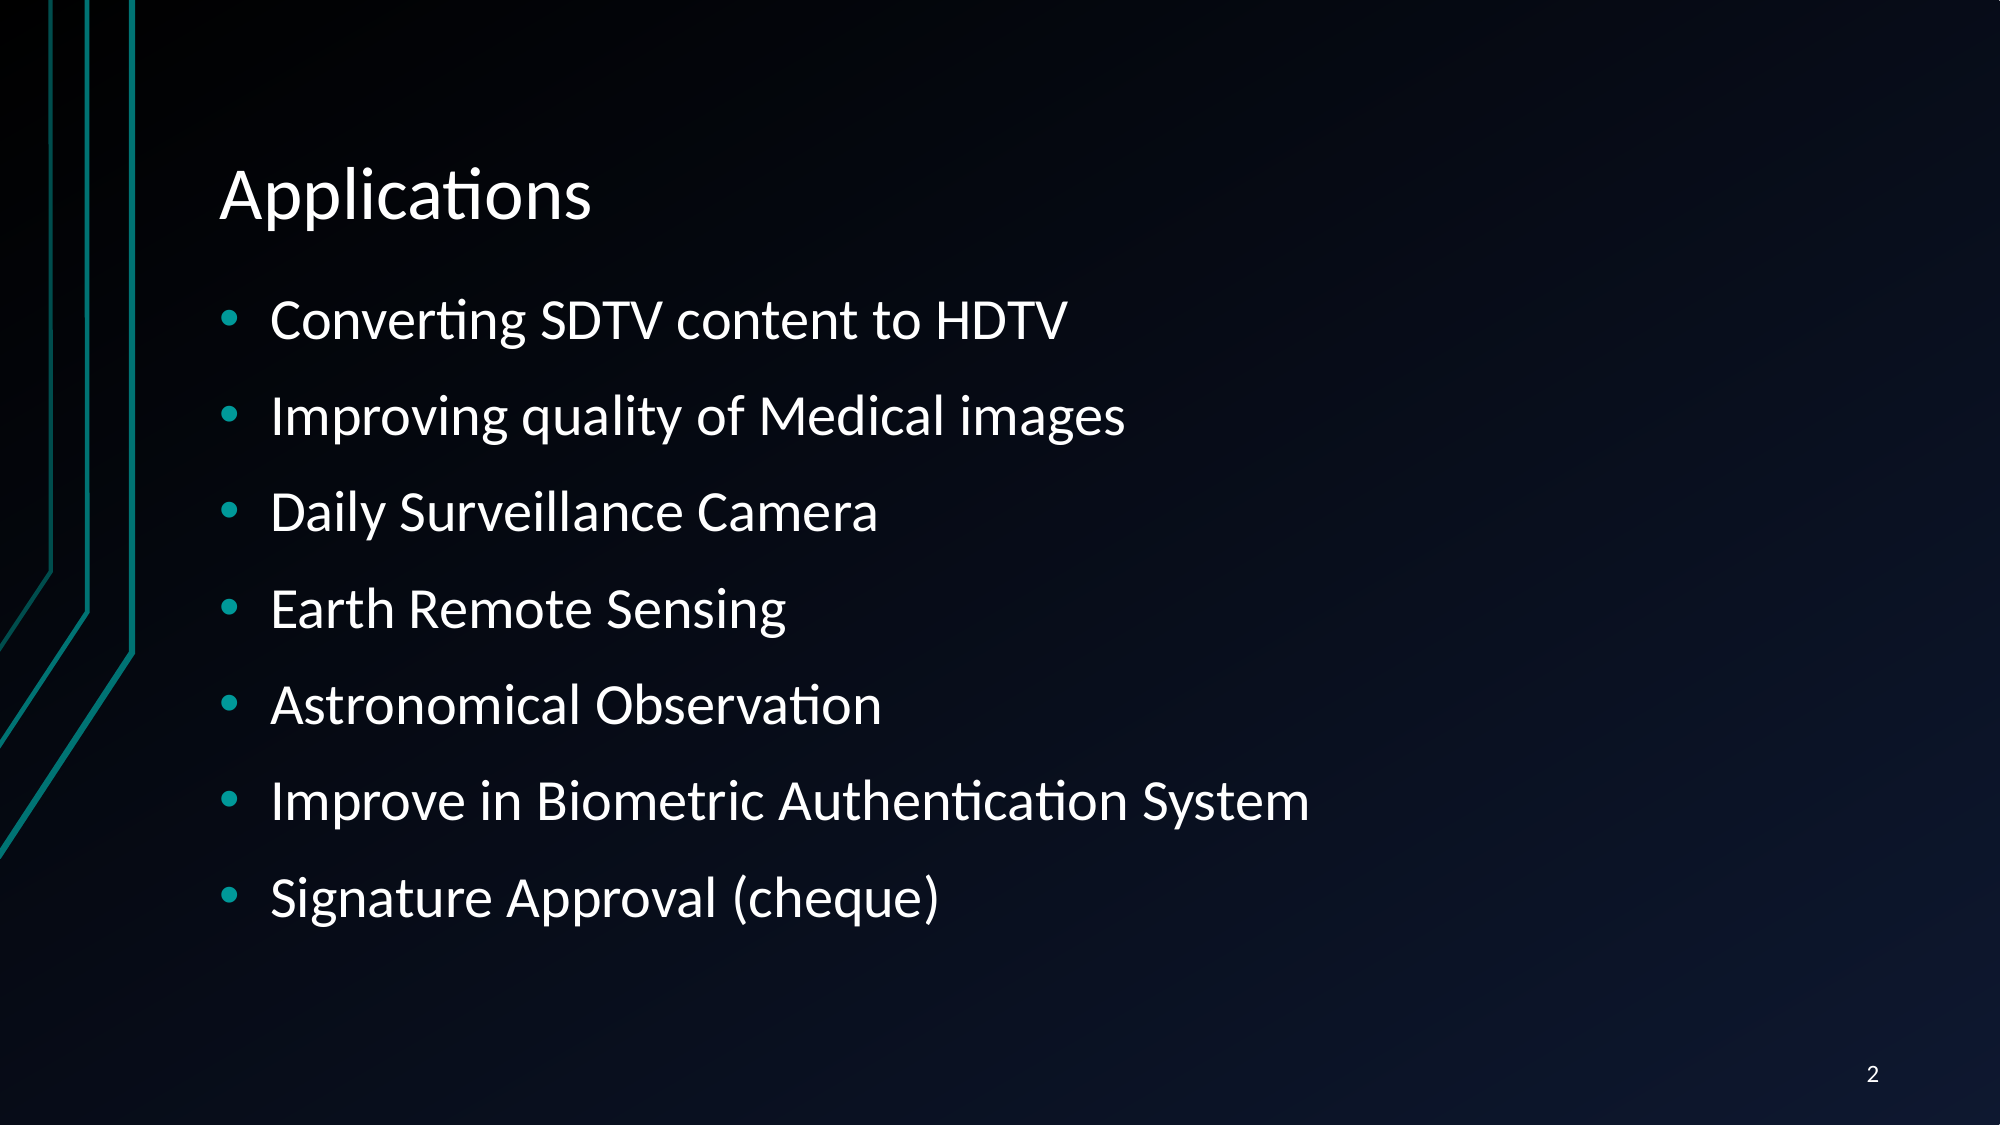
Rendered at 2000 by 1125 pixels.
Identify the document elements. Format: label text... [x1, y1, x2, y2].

list Converting SDTV content to HDTV Improving quality of Medical images Daily Surveillance Camera Earth Remote Sensing Astronomical Observation Improve in Biometric Authentication System Signature Approval (cheque) [199, 279, 1900, 1012]
title Applications [199, 45, 1900, 246]
slide_number 2 [1732, 1042, 1900, 1103]
